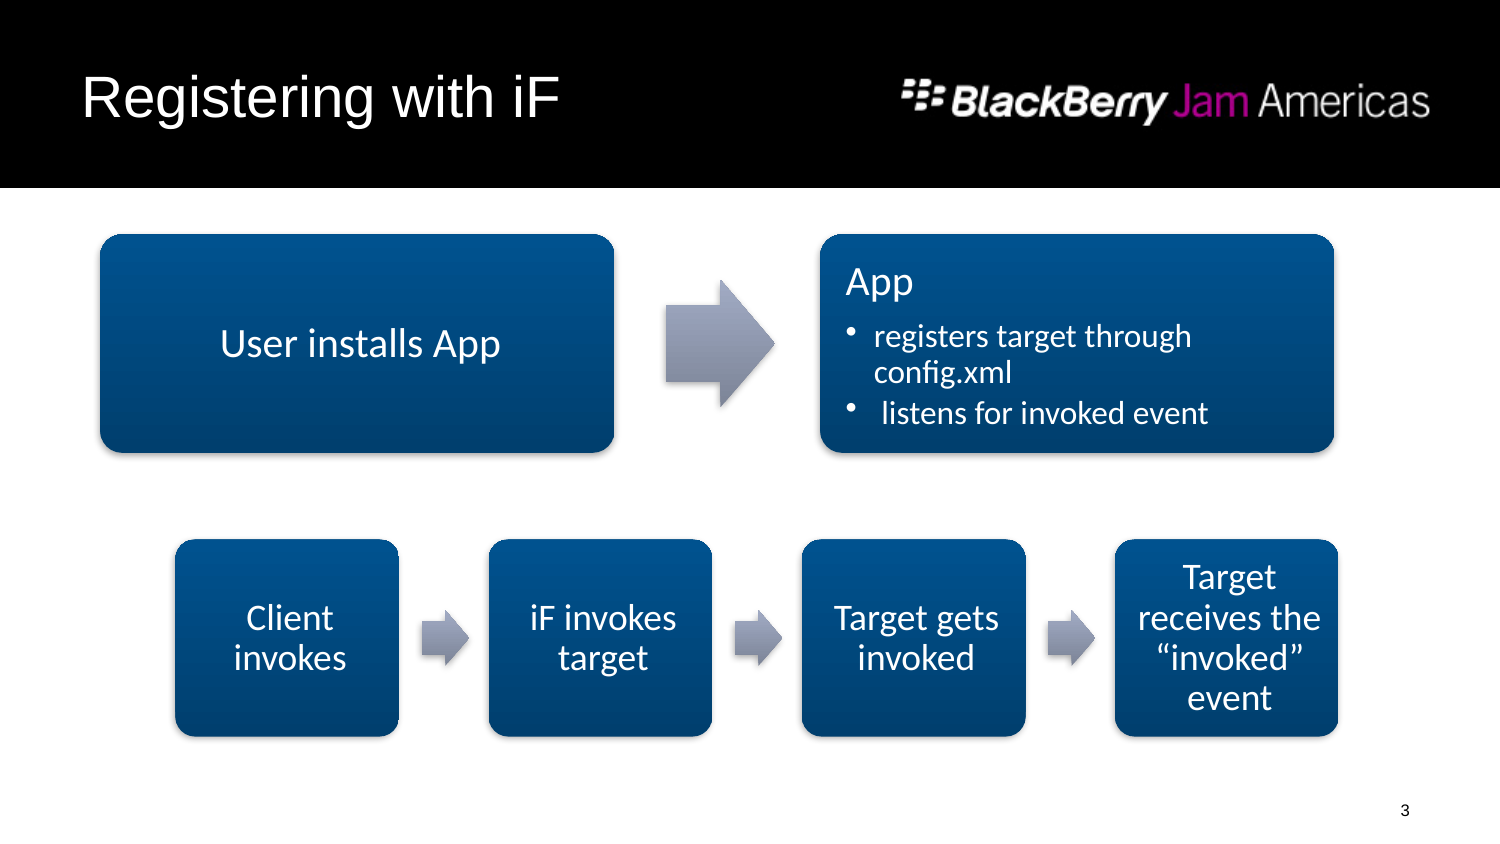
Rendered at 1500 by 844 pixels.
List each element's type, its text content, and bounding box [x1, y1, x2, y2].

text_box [99, 234, 1335, 454]
slide_number 3 [1074, 781, 1426, 828]
title Registering with iF [49, 15, 1001, 173]
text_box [174, 534, 1340, 743]
picture [0, 0, 1500, 188]
